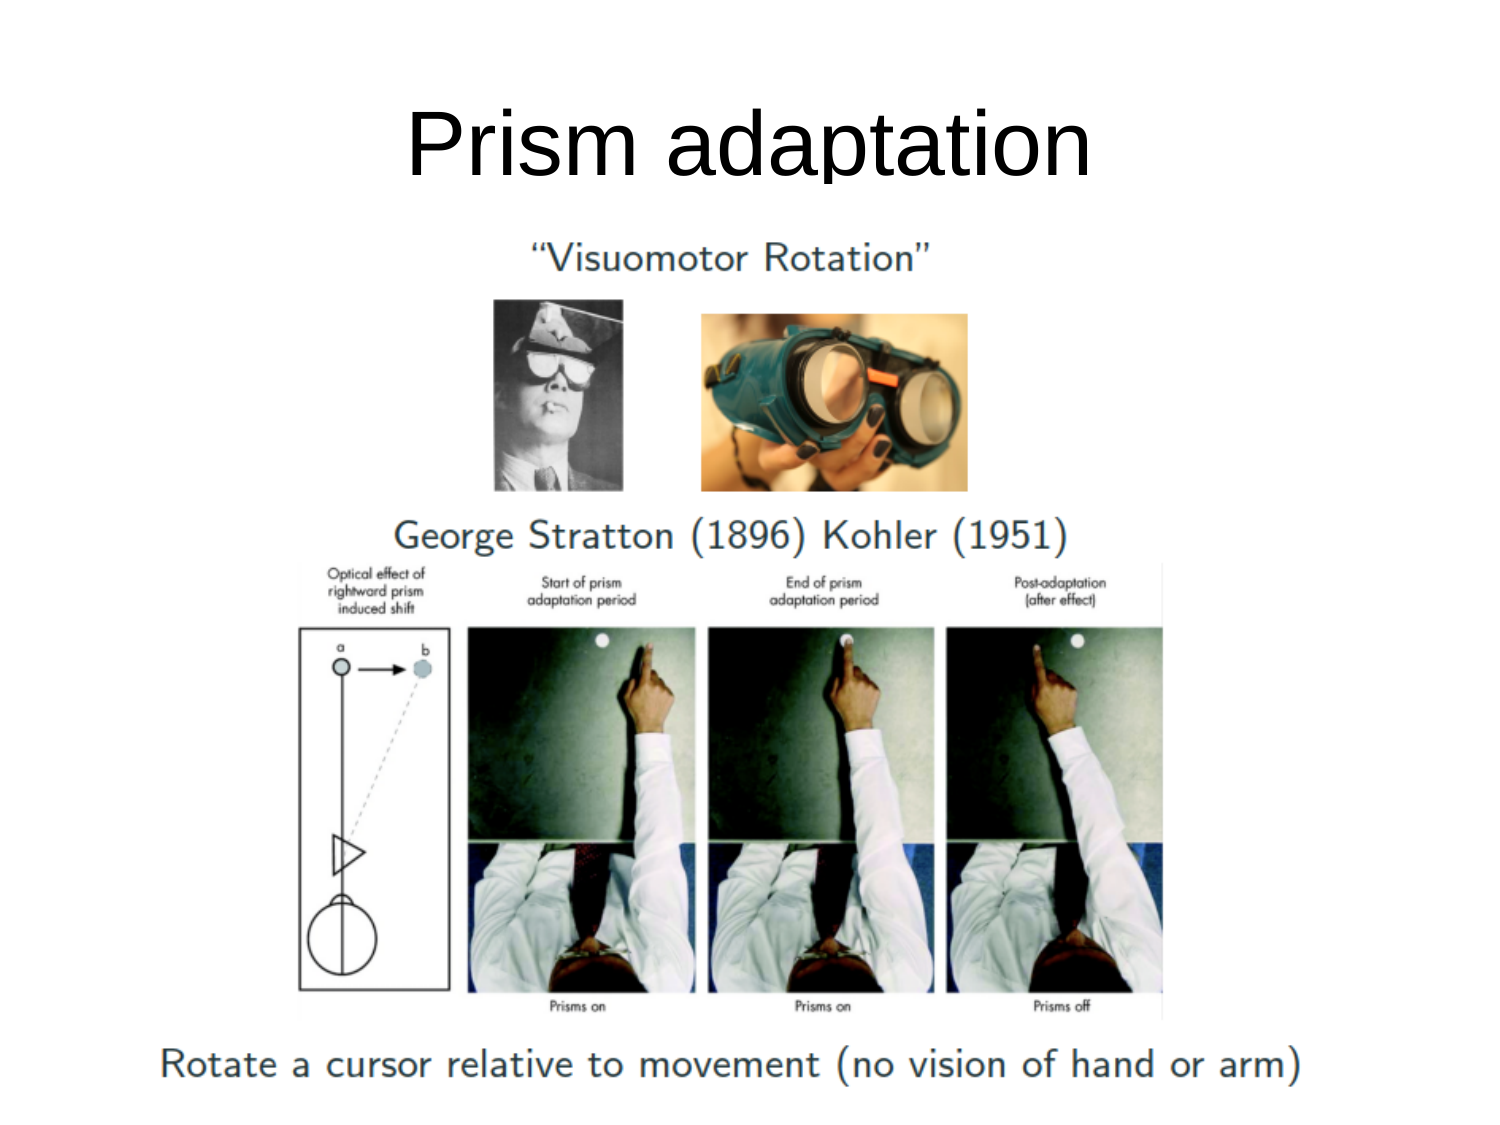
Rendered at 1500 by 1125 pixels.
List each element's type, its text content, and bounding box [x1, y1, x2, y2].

picture [135, 184, 1306, 1098]
title Prism adaptation [75, 45, 1425, 233]
